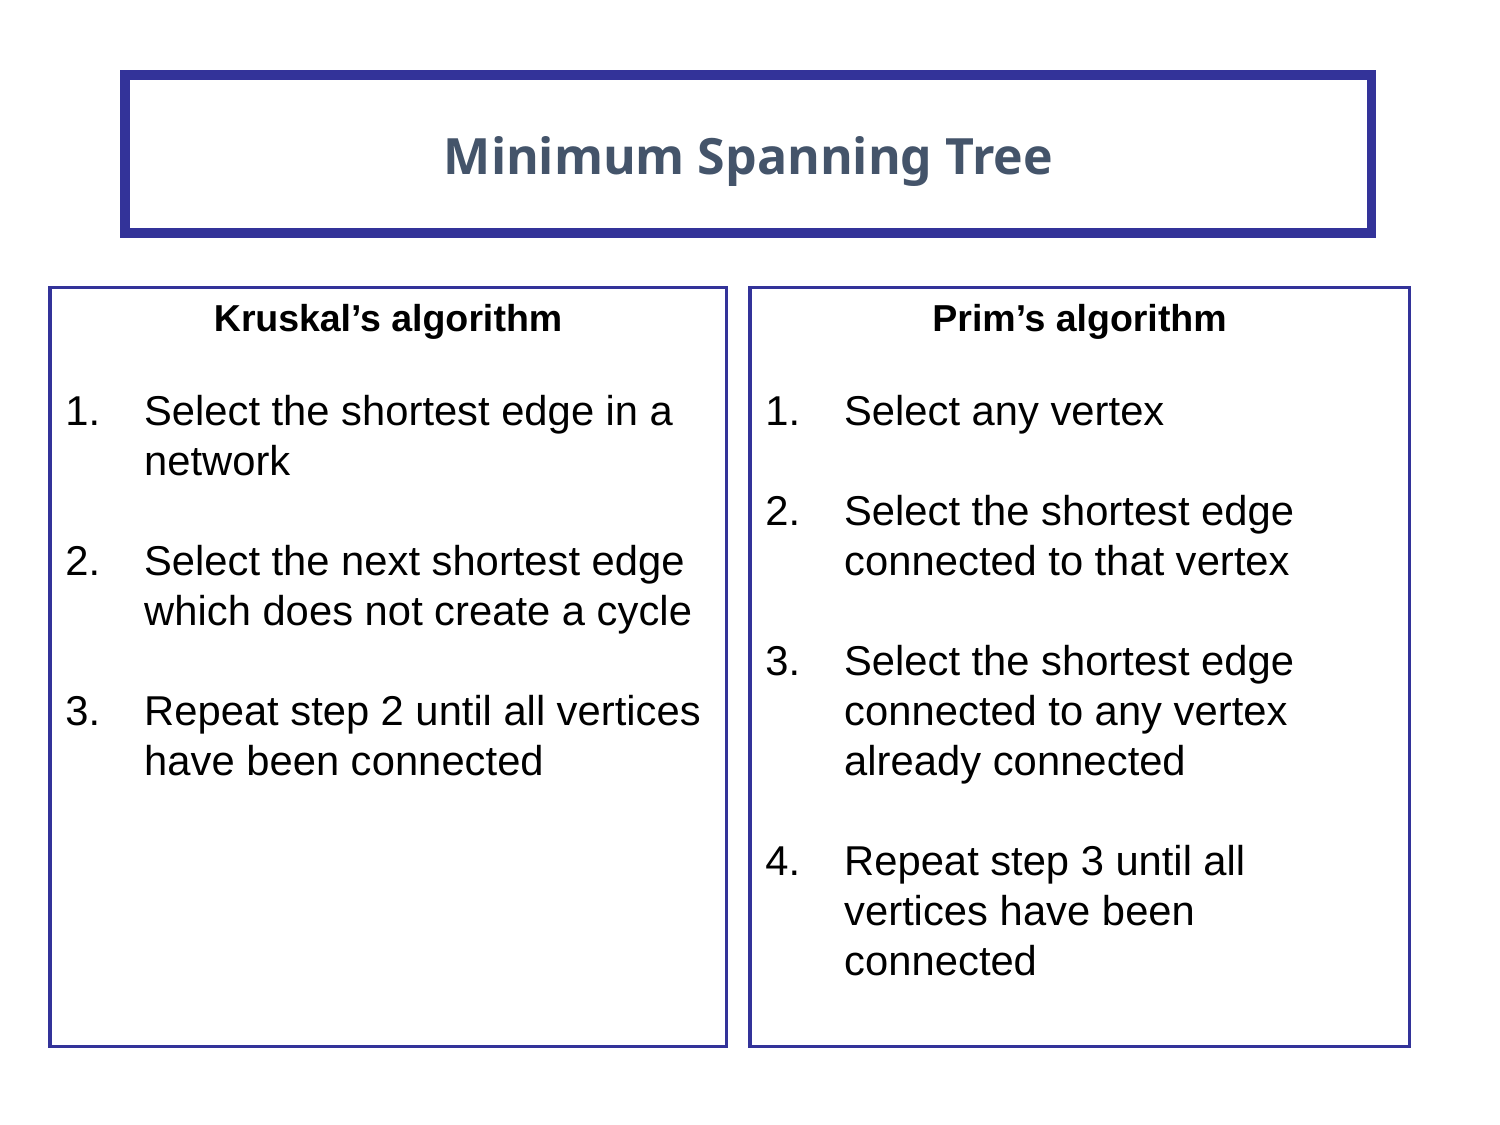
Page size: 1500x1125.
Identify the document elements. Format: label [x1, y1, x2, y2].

text_box [125, 75, 1372, 234]
text_box [750, 287, 1410, 1047]
text_box [49, 287, 727, 1047]
